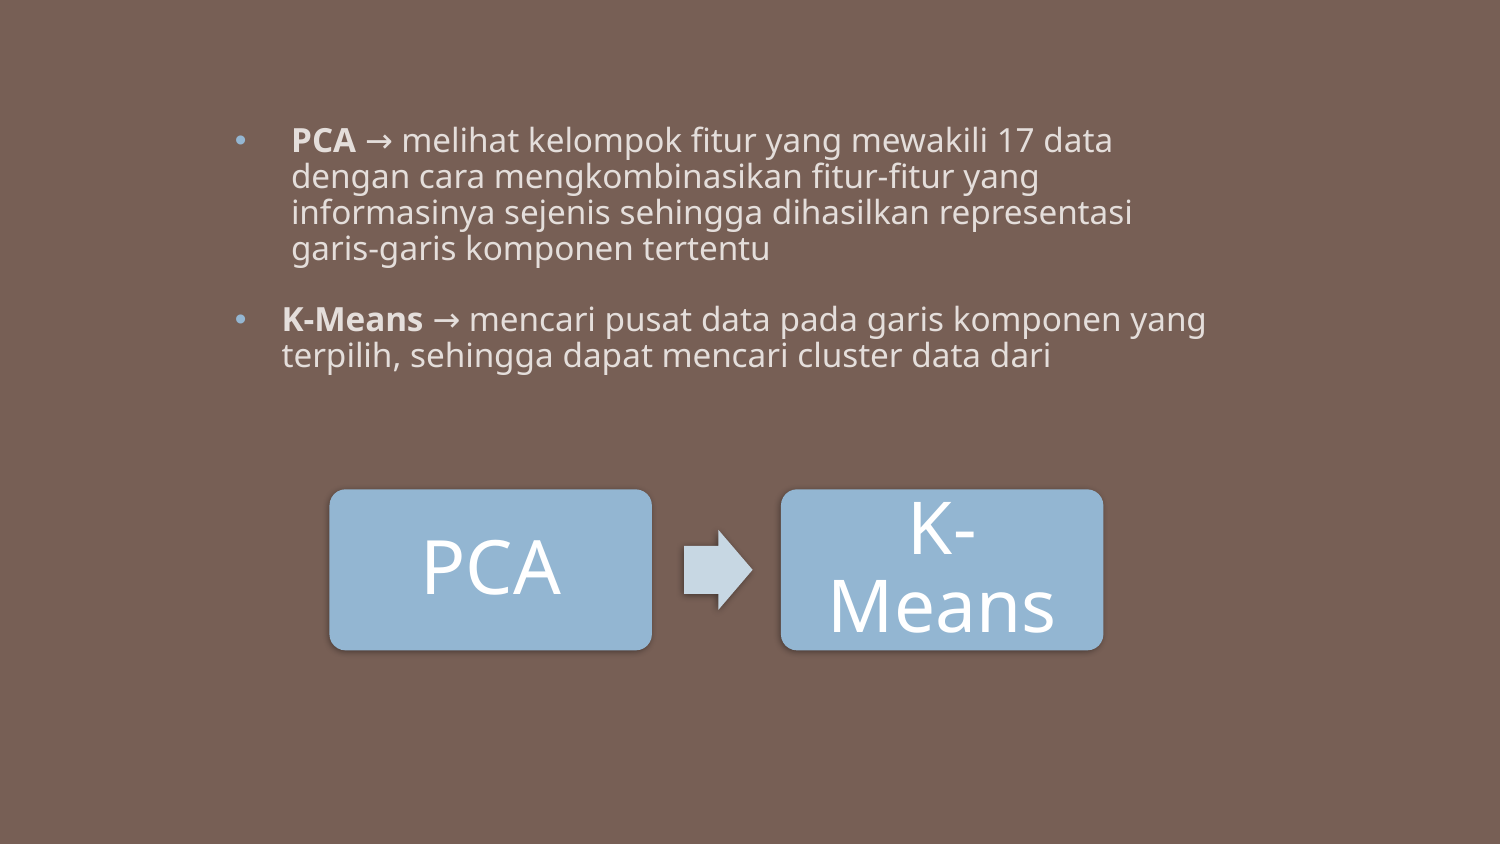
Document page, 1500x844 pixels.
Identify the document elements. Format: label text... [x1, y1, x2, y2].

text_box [329, 489, 1104, 651]
list PCA → melihat kelompok fitur yang mewakili 17 data dengan cara mengkombinasikan fitur-fitur yang informasinya sejenis sehingga dihasilkan representasi garis-garis komponen tertentu K-Means → mencari pusat data pada garis komponen yang terpilih, sehingga dapat mencari cluster data dari [201, 76, 1232, 422]
